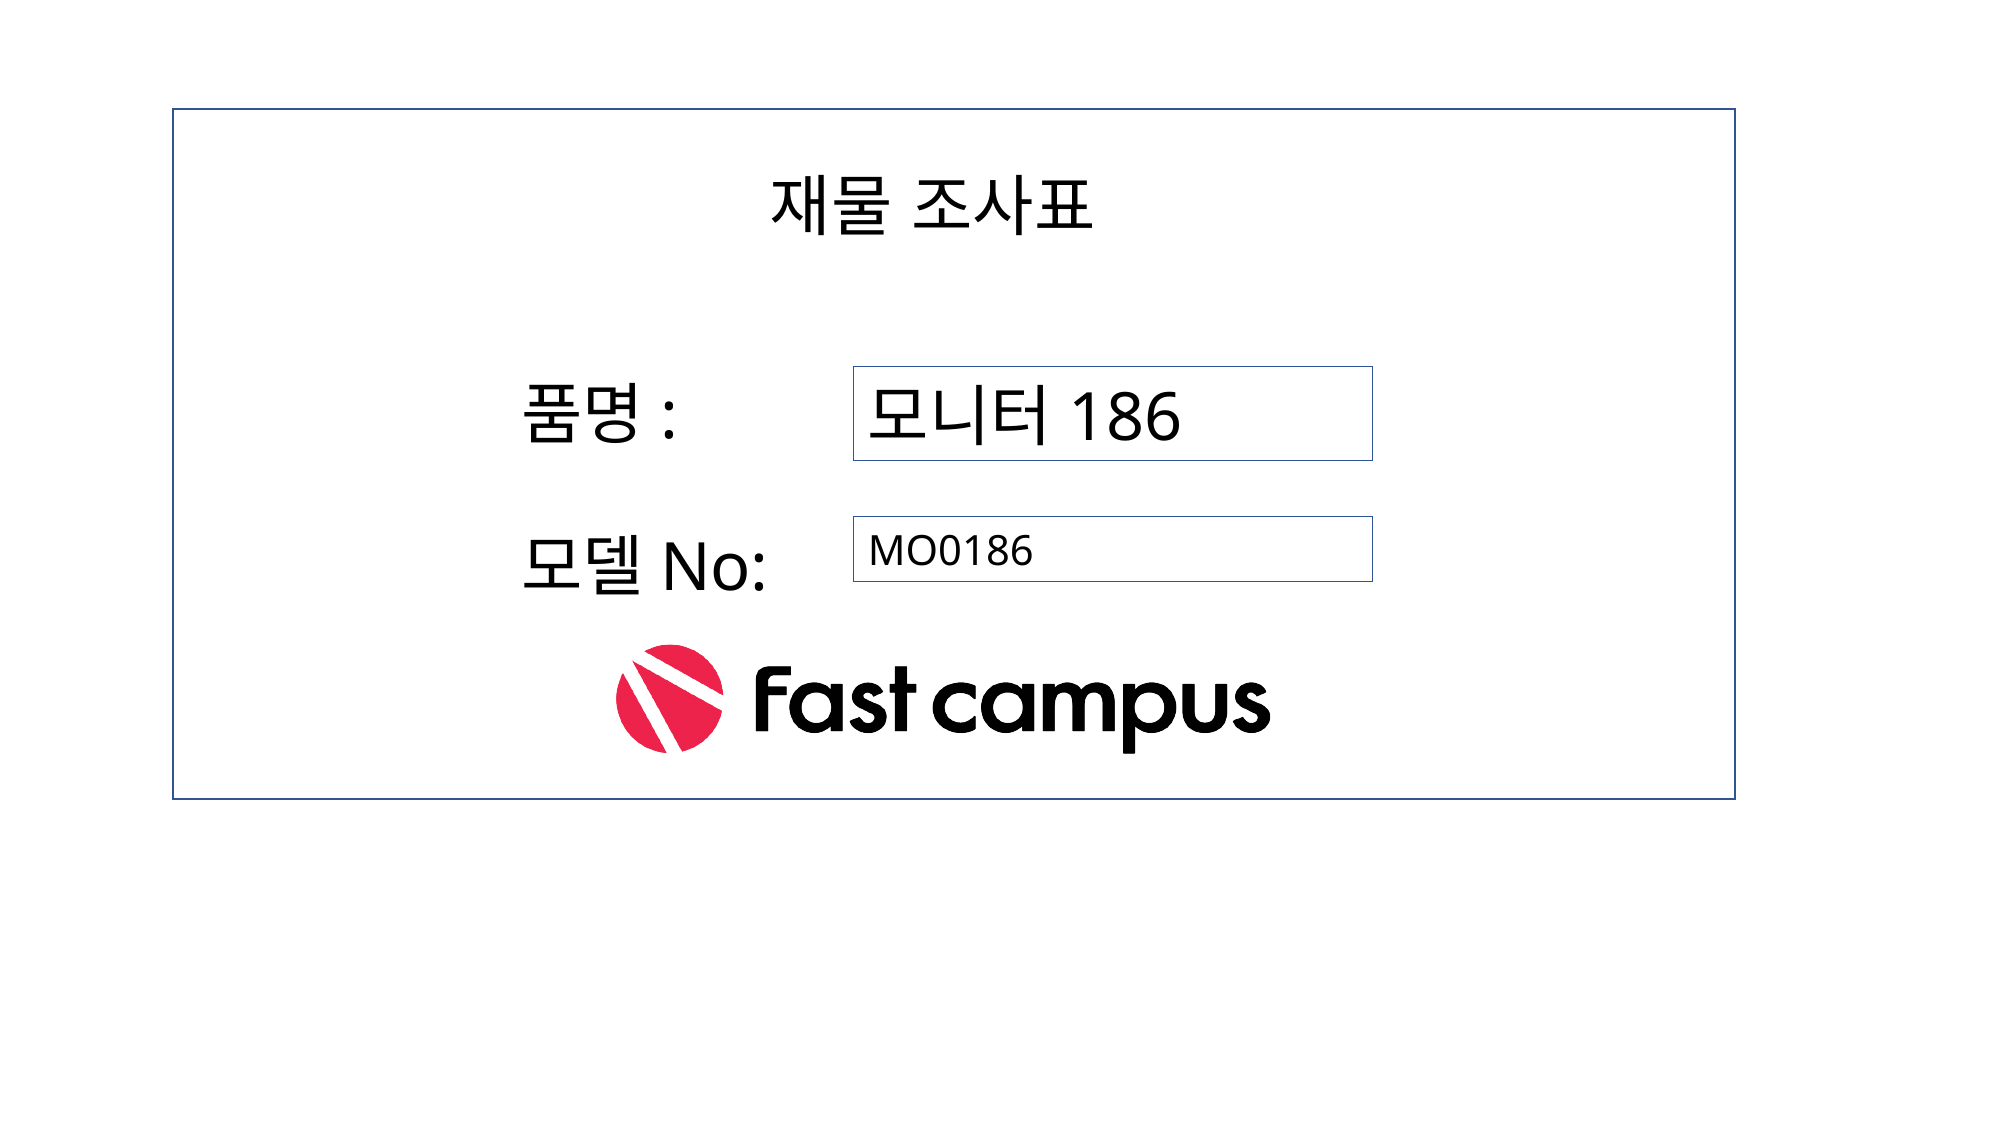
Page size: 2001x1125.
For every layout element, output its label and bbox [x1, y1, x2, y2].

picture [607, 635, 1279, 763]
text_box [172, 108, 1736, 800]
